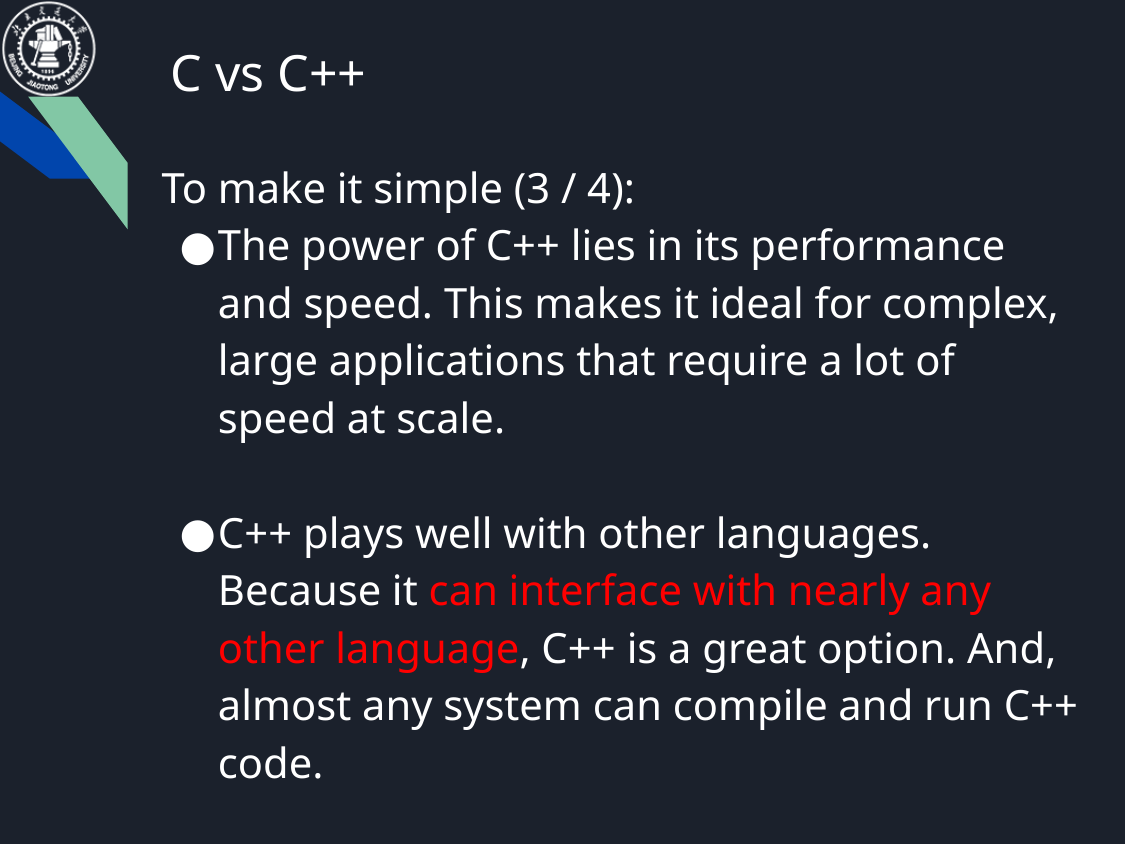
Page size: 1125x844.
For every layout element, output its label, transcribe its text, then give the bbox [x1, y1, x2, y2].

picture [0, 0, 100, 97]
list To make it simple (3 / 4): The power of C++ lies in its performance and speed. This makes it ideal for complex, large applications that require a lot of speed at scale. C++ plays well with other languages. Because it can interface with nearly any other language, C++ is a great option. And, almost any system can compile and run C++ code. [150, 142, 1093, 501]
text_box C vs C++ [159, 30, 1026, 143]
